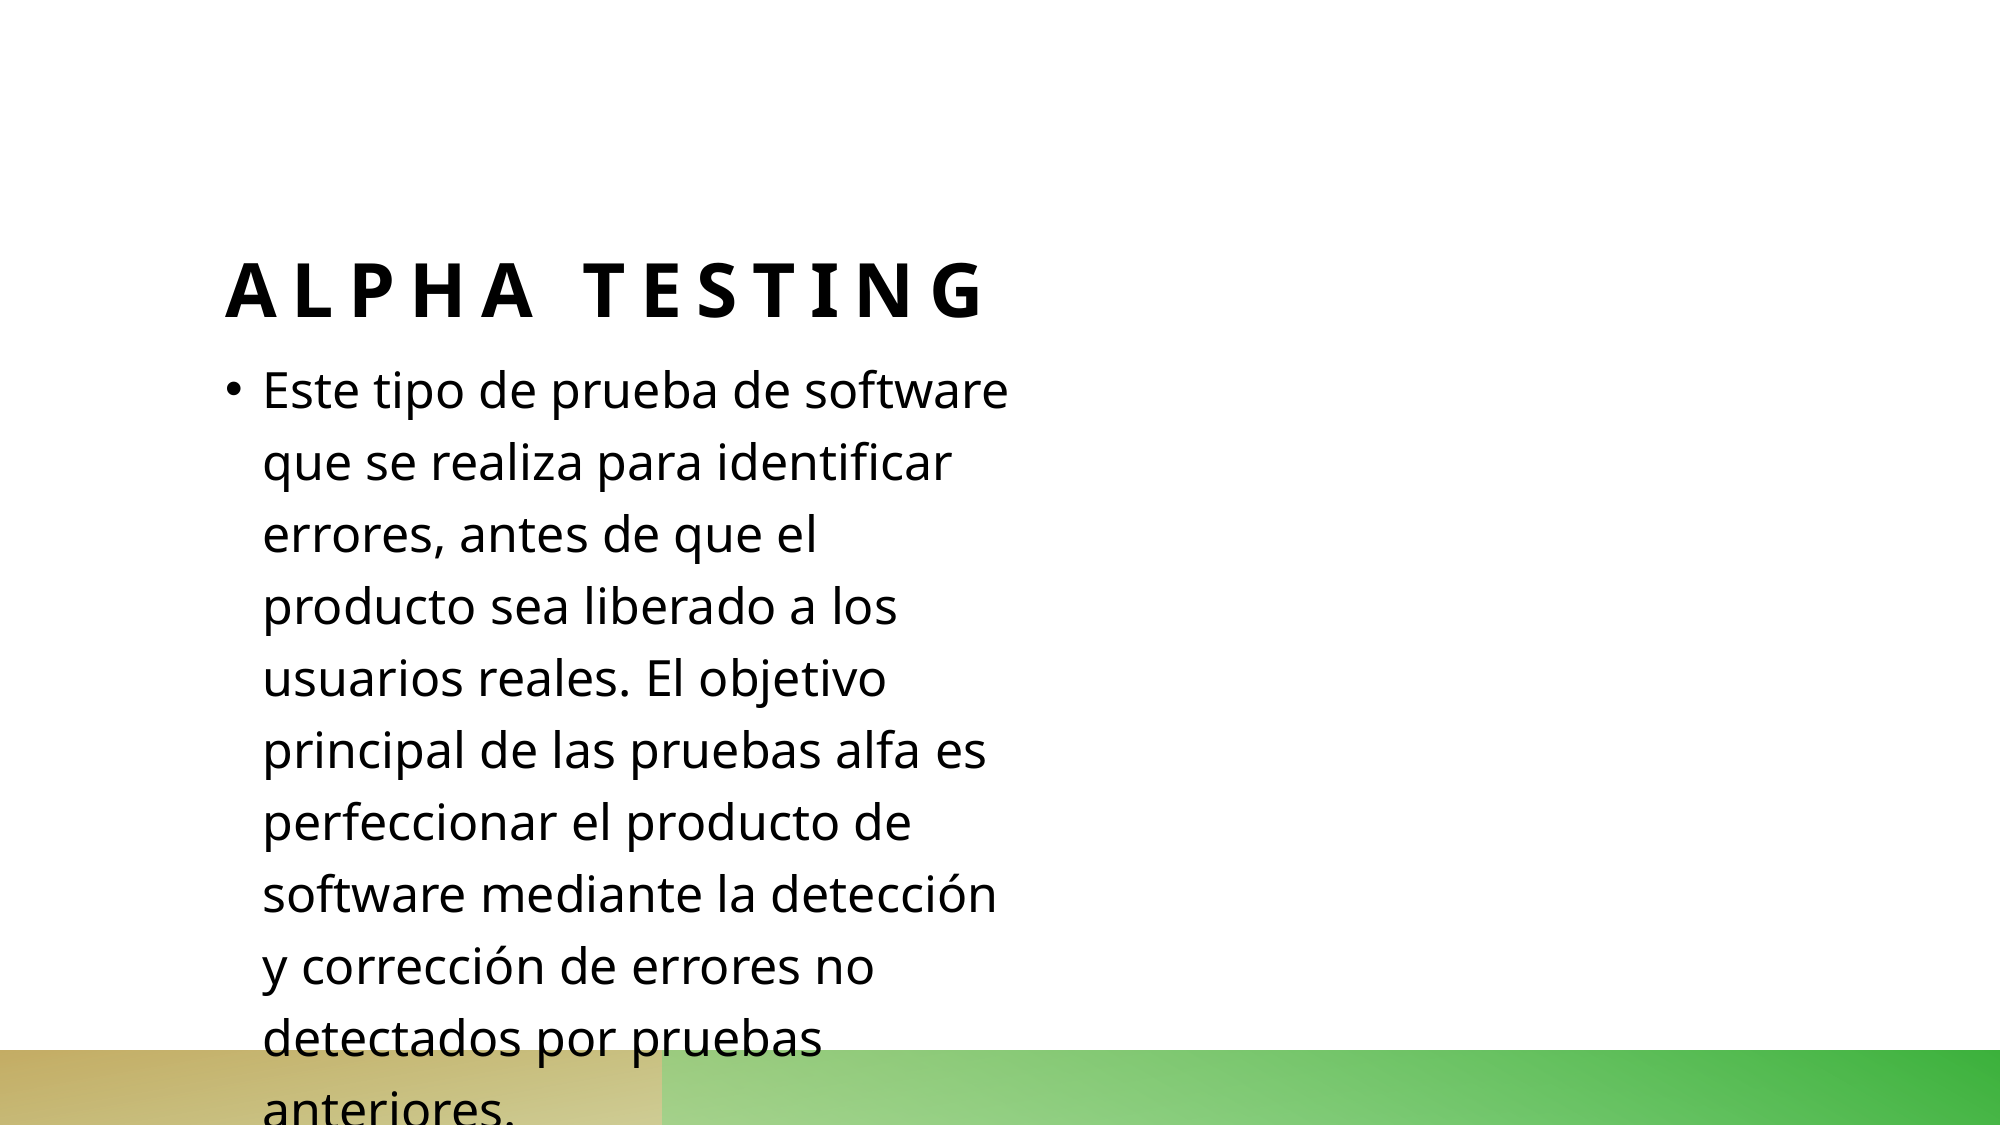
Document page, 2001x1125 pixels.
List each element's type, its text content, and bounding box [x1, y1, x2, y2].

list Este tipo de prueba de software que se realiza para identificar errores, antes de que el producto sea liberado a los usuarios reales. El objetivo principal de las pruebas alfa es perfeccionar el producto de software mediante la detección y corrección de errores no detectados por pruebas anteriores. [225, 346, 1020, 996]
title Alpha testing [225, 130, 1905, 333]
